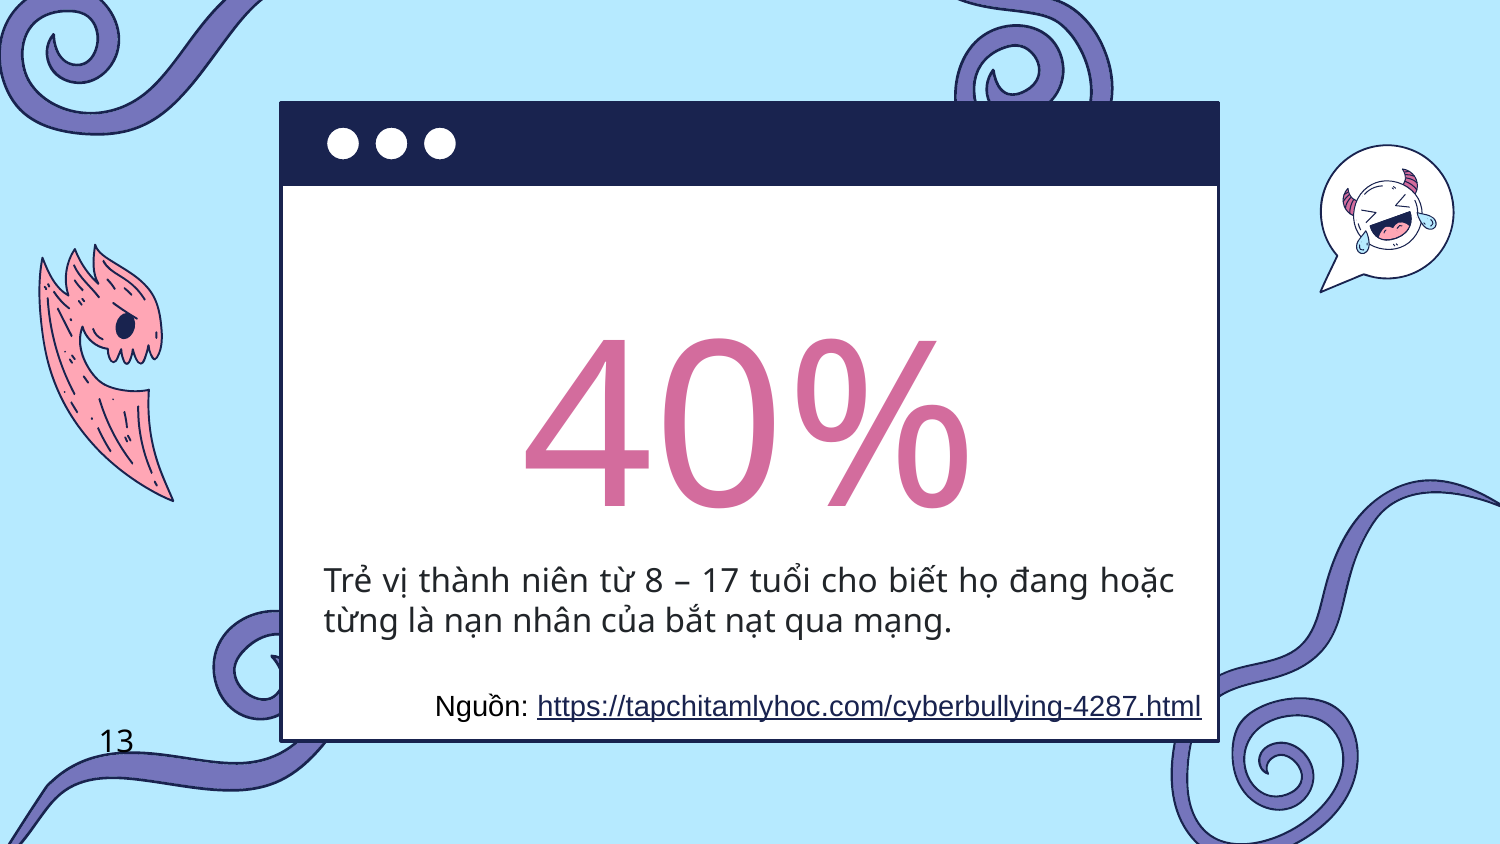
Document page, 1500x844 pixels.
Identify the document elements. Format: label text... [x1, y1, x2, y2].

text_box 13 [83, 713, 290, 766]
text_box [280, 102, 1220, 742]
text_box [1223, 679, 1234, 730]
